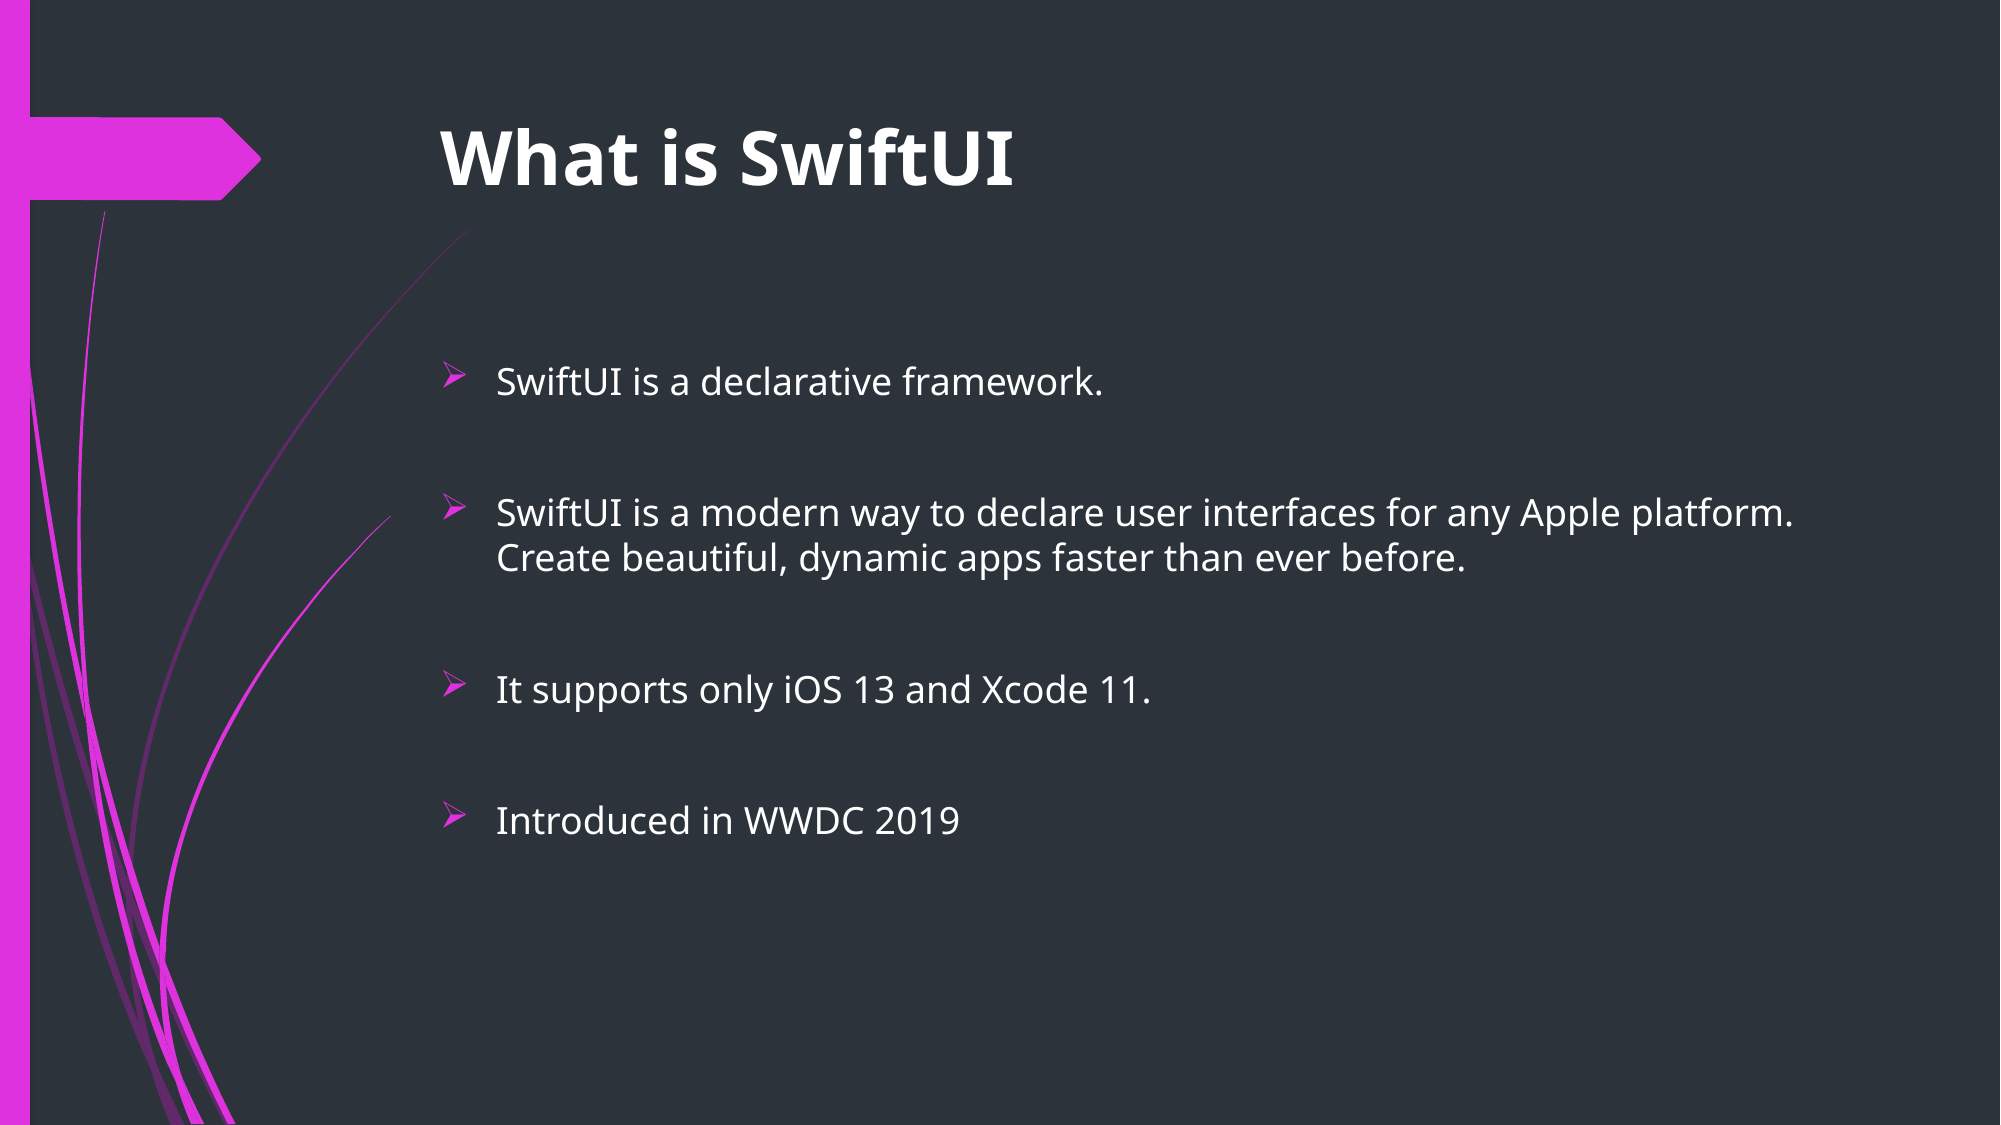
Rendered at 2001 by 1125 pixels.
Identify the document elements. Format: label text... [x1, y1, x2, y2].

title What is SwiftUI [425, 102, 1888, 313]
list SwiftUI is a declarative framework. SwiftUI is a modern way to declare user interfaces for any Apple platform. Create beautiful, dynamic apps faster than ever before. It supports only iOS 13 and Xcode 11. Introduced in WWDC 2019 [424, 350, 1888, 970]
